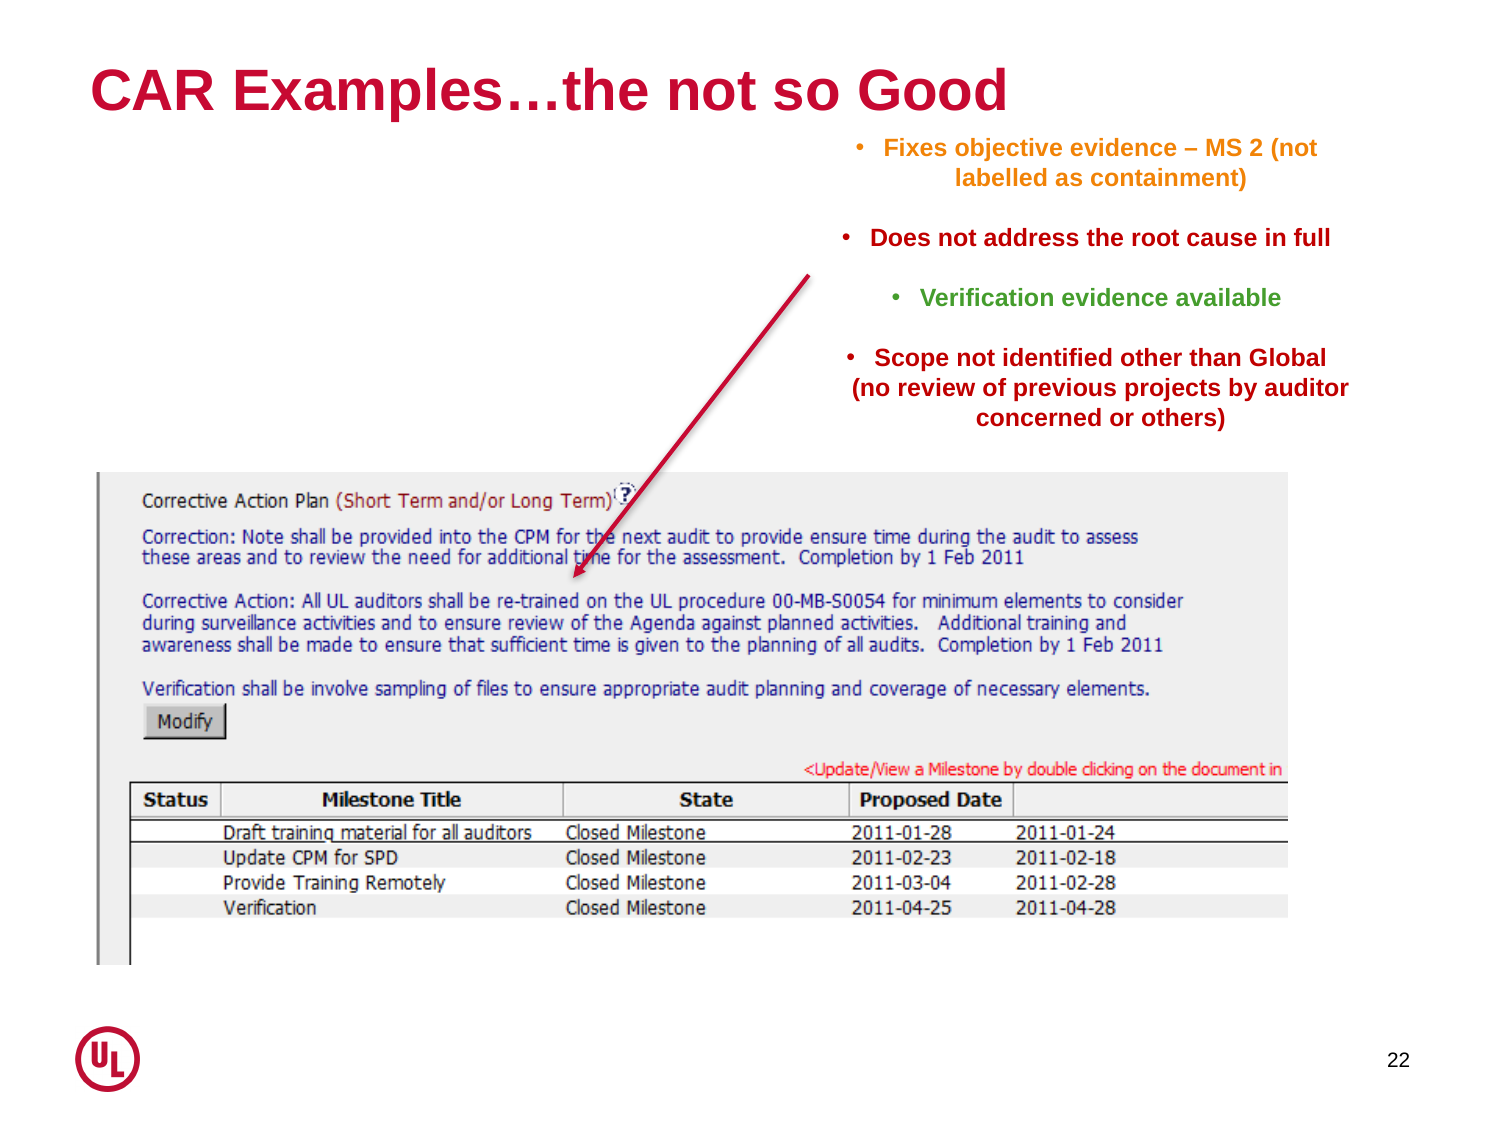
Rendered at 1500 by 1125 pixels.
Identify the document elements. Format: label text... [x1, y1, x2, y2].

text_box Fixes objective evidence – MS 2 (not labelled as containment) Does not address the root cause in full Verification evidence available Scope not identified other than Global (no review of previous projects by auditor concerned or others) [808, 124, 1366, 469]
title CAR Examples…the not so Good [75, 45, 1425, 233]
picture [75, 1026, 140, 1092]
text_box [572, 274, 810, 579]
picture [74, 472, 1288, 965]
slide_number 22 [1319, 1029, 1425, 1090]
